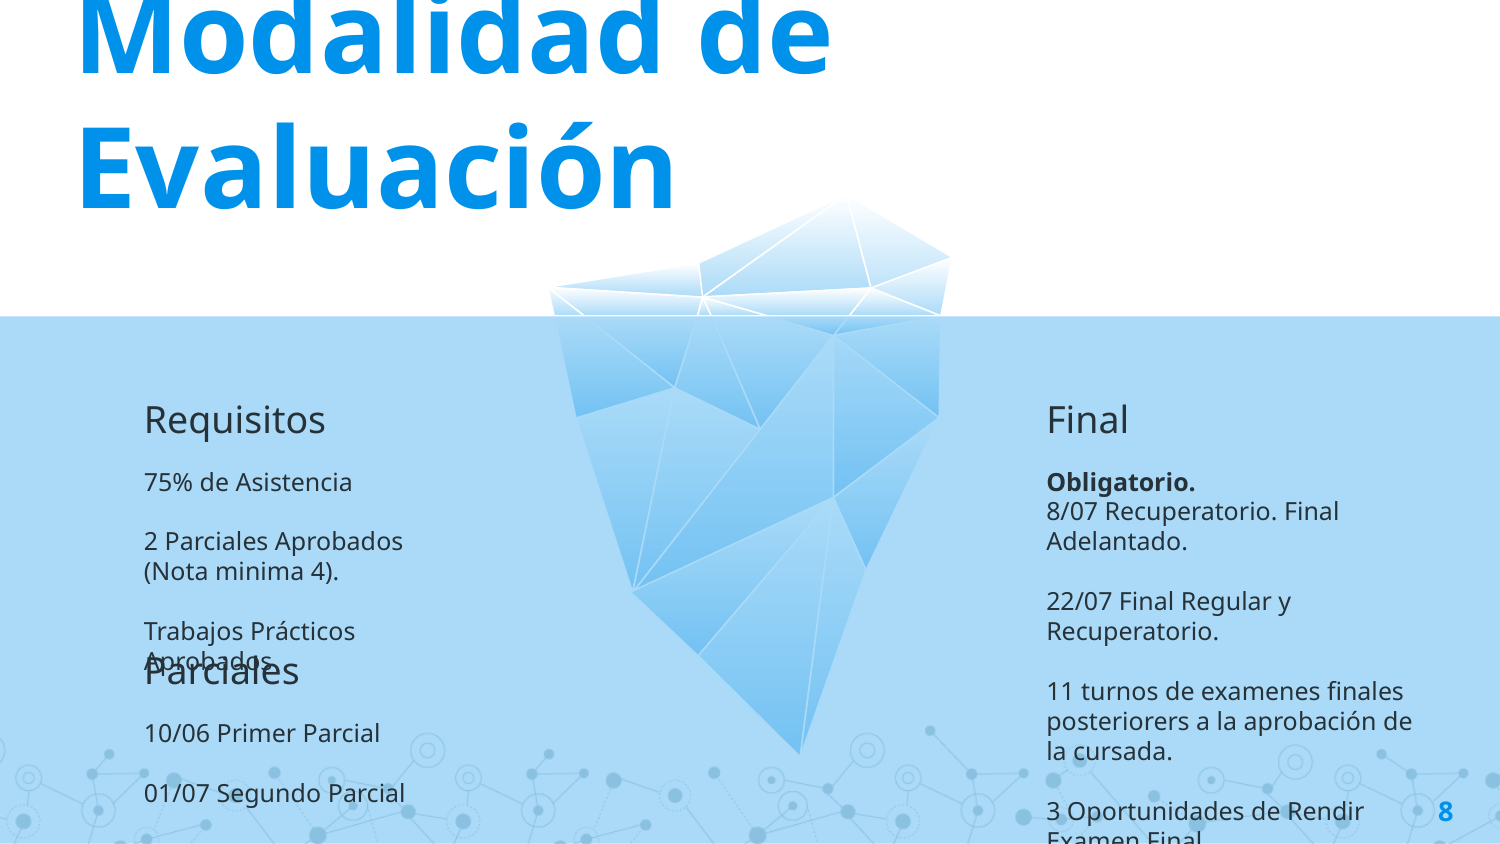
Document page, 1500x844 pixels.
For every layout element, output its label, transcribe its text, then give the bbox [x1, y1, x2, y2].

text_box Parciales 10/06 Primer Parcial 01/07 Segundo Parcial [128, 639, 475, 844]
picture [0, 0, 1500, 316]
slide_number 8 [1378, 779, 1469, 844]
text_box Final Obligatorio. 8/07 Recuperatorio. Final Adelantado. 22/07 Final Regular y Recuperatorio. 11 turnos de examenes finales posteriorers a la aprobación de la cursada. 3 Oportunidades de Rendir Examen Final [1031, 388, 1455, 787]
text_box [0, 316, 1500, 844]
text_box Modalidad de Evaluación [58, 55, 1469, 246]
text_box Requisitos 75% de Asistencia 2 Parciales Aprobados (Nota minima 4). Trabajos Prácticos Aprobados [128, 388, 475, 593]
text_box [547, 194, 953, 758]
